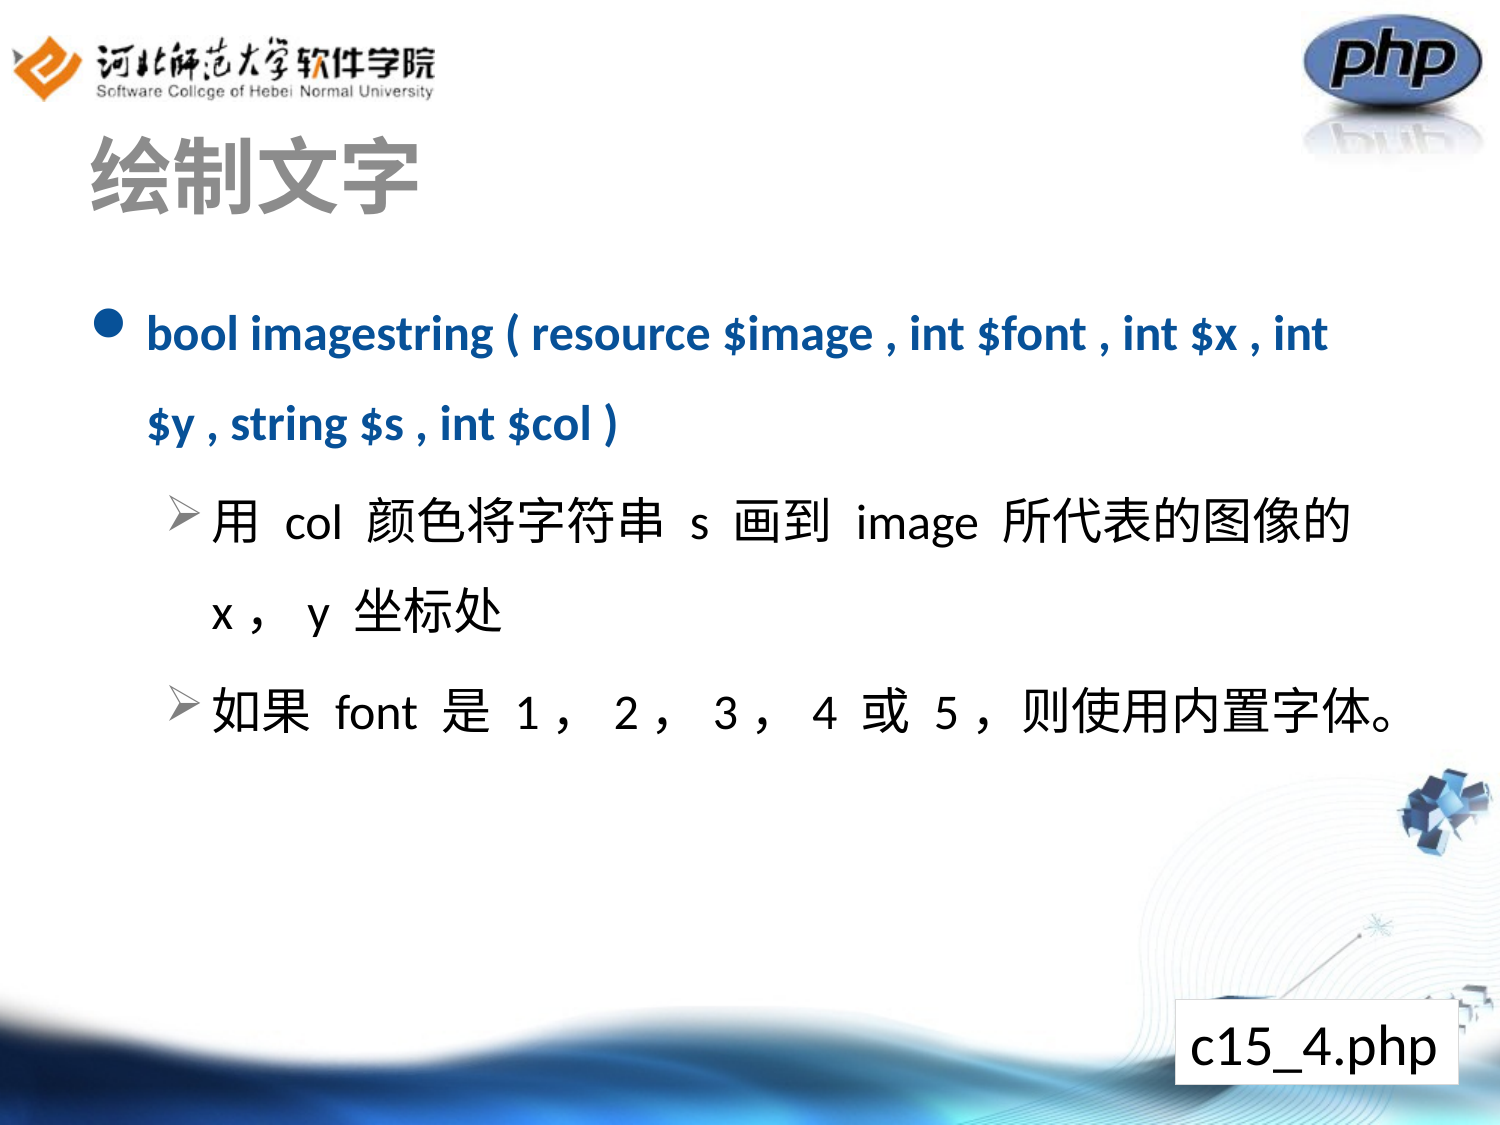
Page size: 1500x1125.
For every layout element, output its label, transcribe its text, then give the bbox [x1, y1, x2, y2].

text_box c15_4.php [1175, 999, 1459, 1085]
title 绘制文字 [75, 117, 1425, 233]
list bool imagestring ( resource $image , int $font , int $x , int $y , string $s , int $col ) 用 col 颜色将字符串 s 画到 image 所代表的图像的 x，y 坐标处 如果 font 是 1，2，3，4 或 5，则使用内置字体。 [75, 262, 1425, 1005]
picture [0, 0, 1500, 1125]
